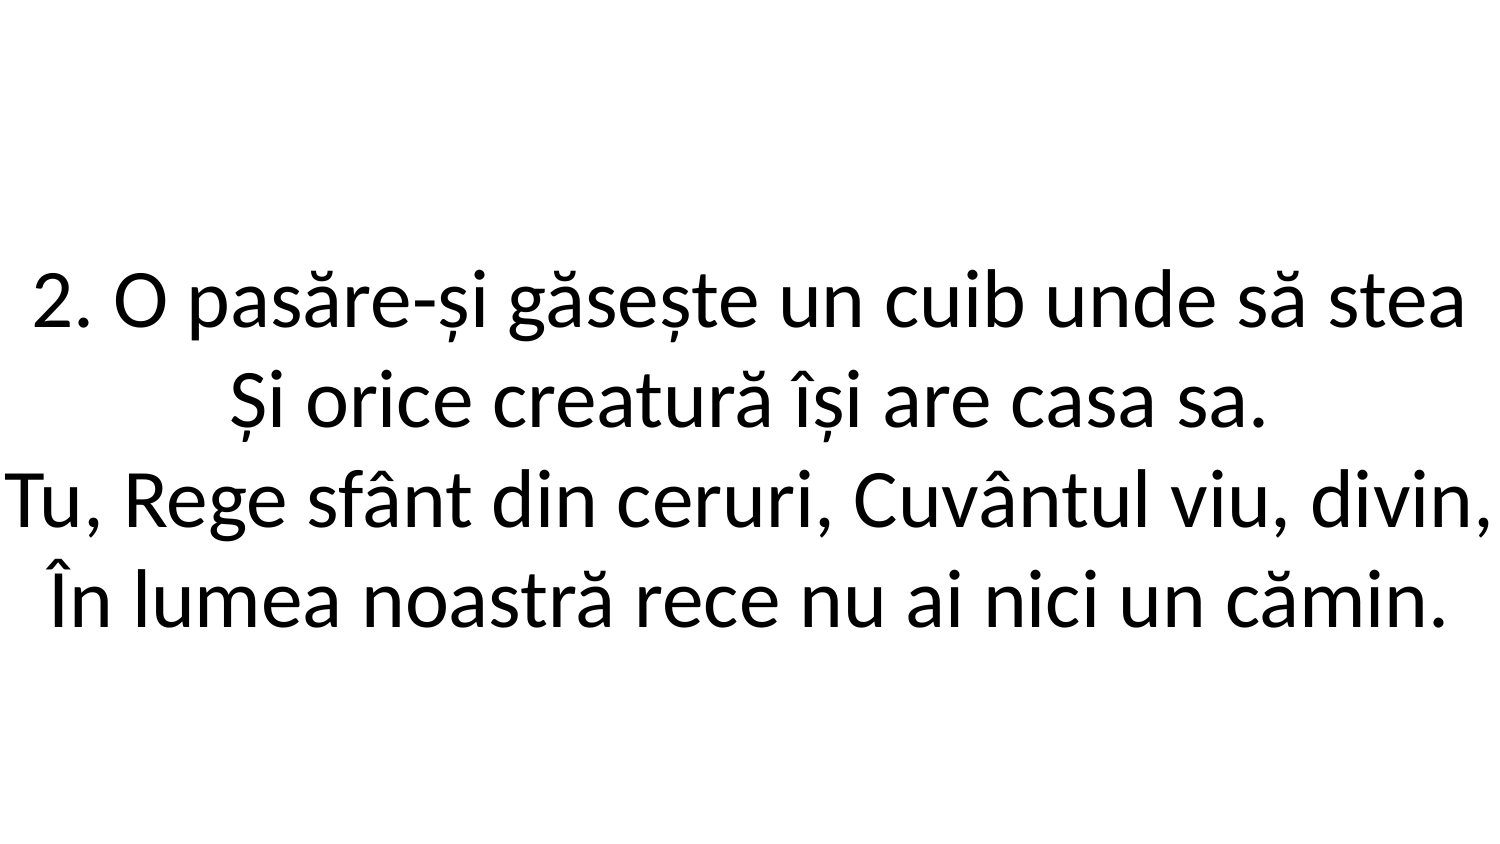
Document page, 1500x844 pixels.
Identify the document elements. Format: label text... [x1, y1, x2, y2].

text_box 2. O pasăre-și găsește un cuib unde să stea Și orice creatură își are casa sa. Tu, Rege sfânt din ceruri, Cuvântul viu, divin, În lumea noastră rece nu ai nici un cămin. [0, 192, 1500, 652]
